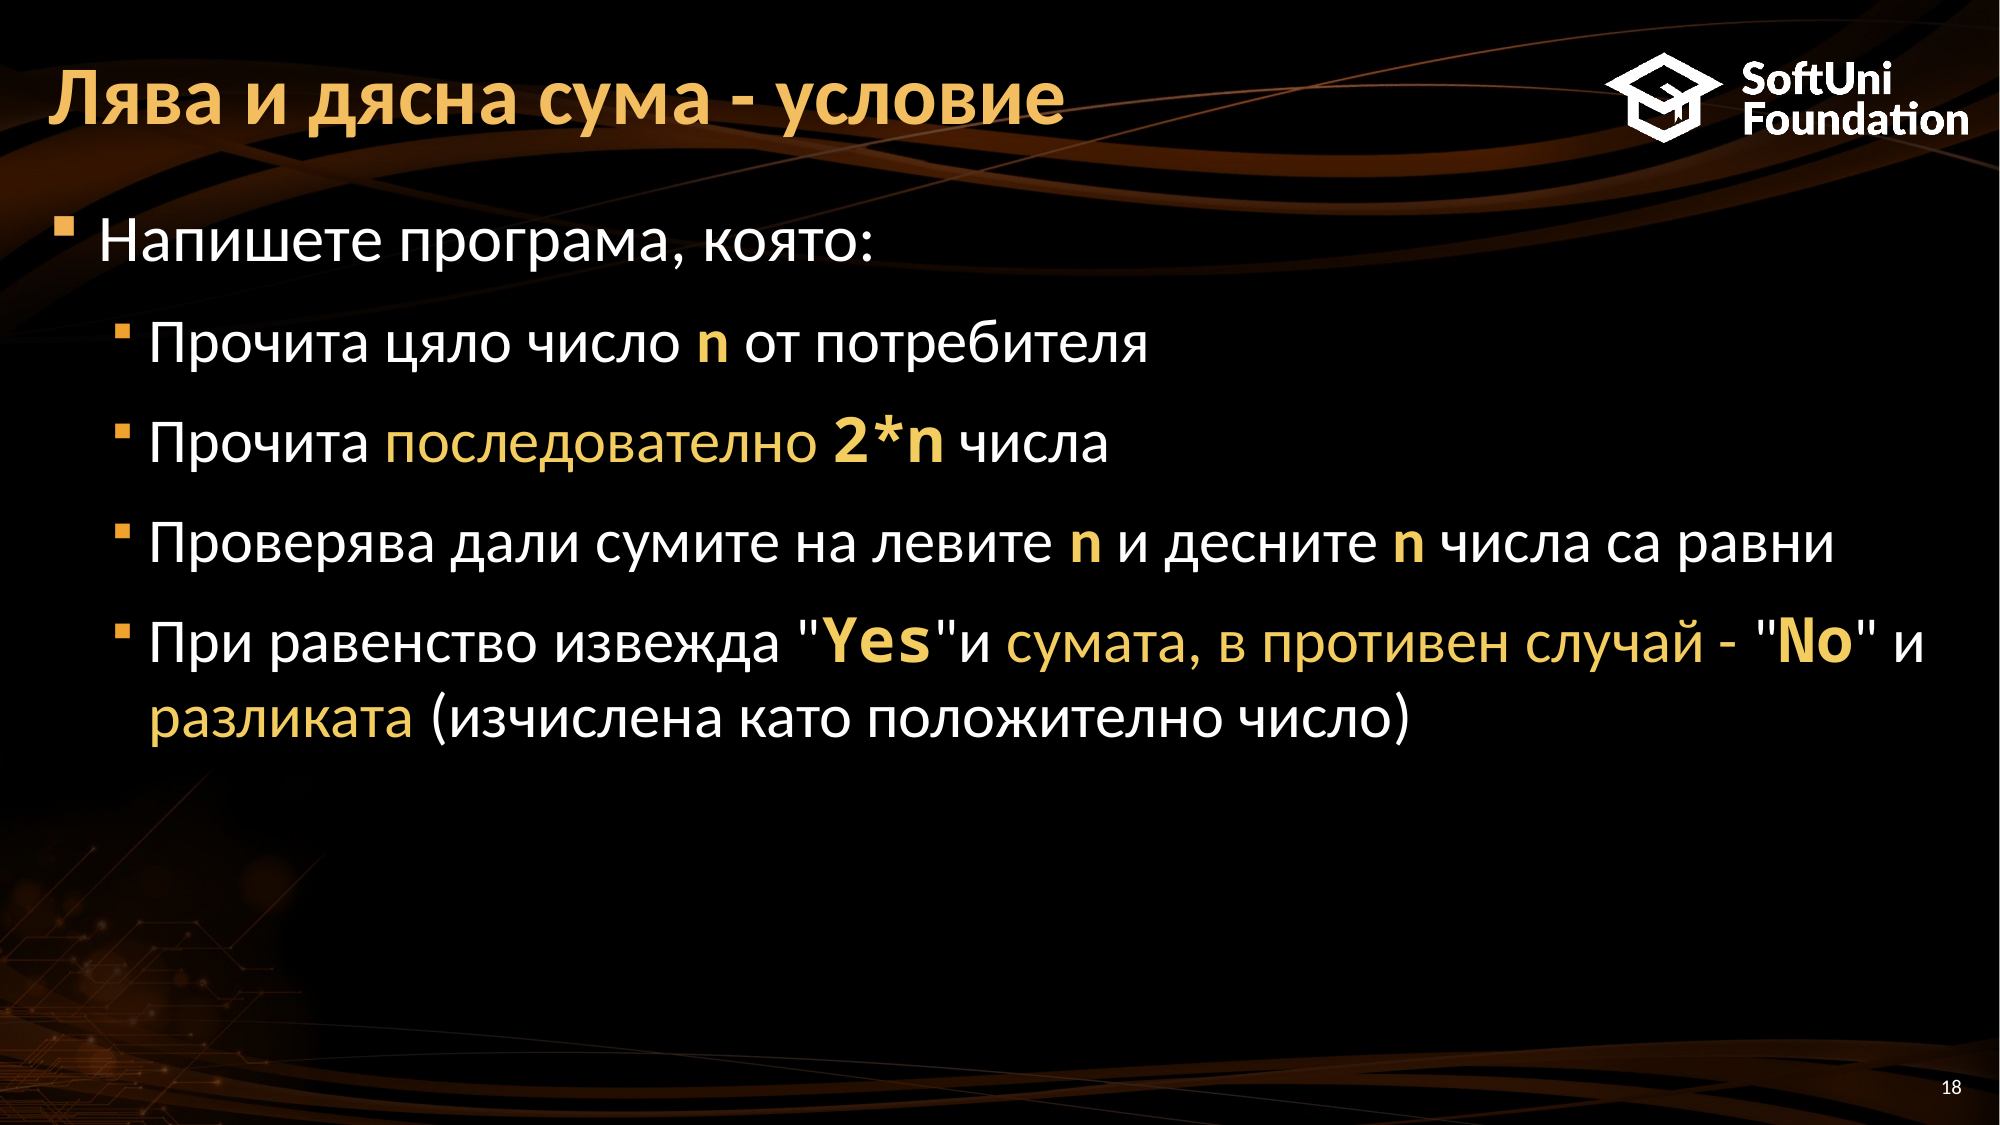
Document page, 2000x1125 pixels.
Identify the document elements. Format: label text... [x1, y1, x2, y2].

title Лява и дясна сума - условие [30, 6, 1602, 189]
list Напишете програма, която: Прочита цяло число n от потребителя Прочита последователно 2*n числа Проверява дали сумите на левите n и десните n числа са равни При равенство извежда "Yes"и сумата, в противен случай - "No" и разликата (изчислена като положително число) [31, 188, 1968, 1103]
picture [0, 0, 2000, 1125]
